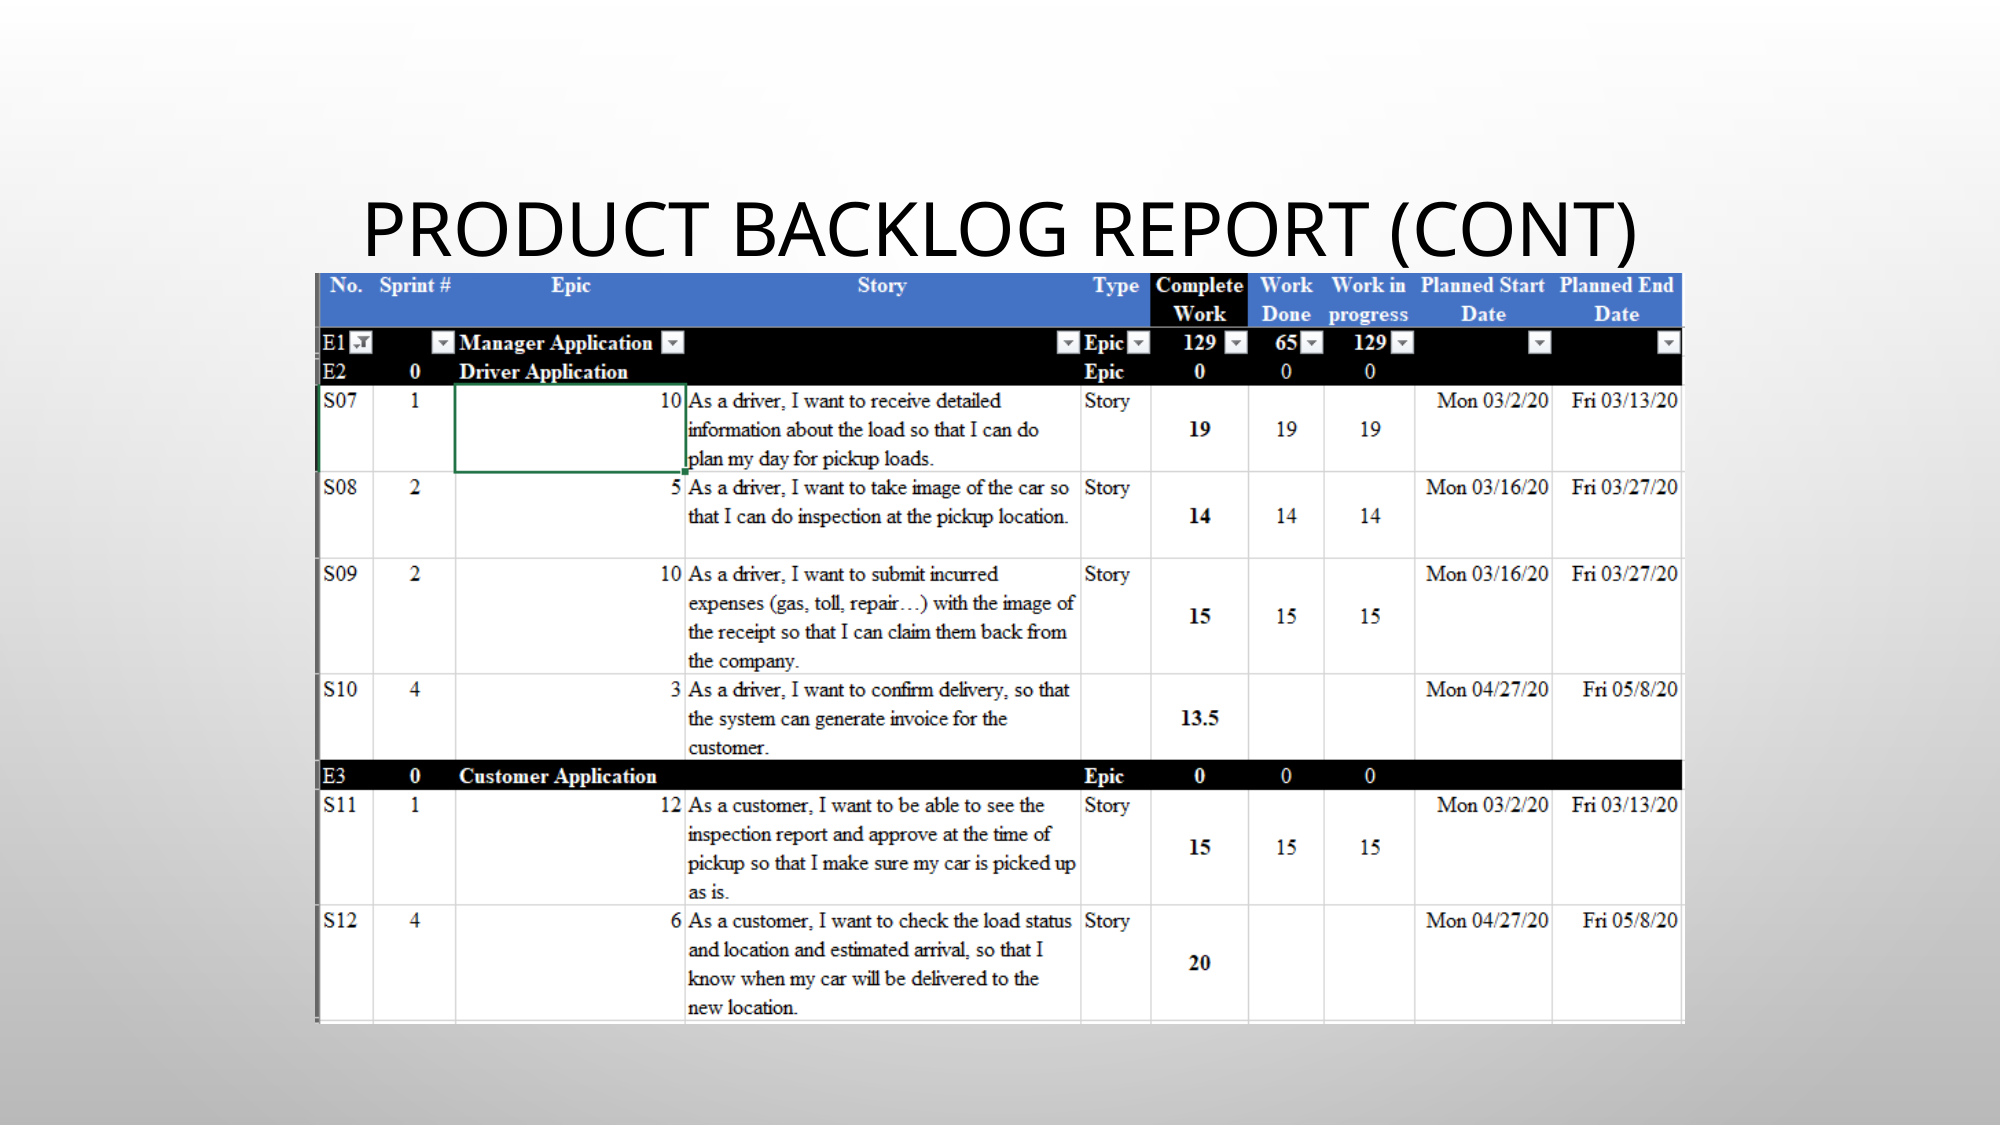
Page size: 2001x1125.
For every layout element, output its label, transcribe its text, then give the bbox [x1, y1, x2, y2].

picture [0, 0, 2000, 1125]
title Product Backlog Report (cont) [149, 101, 1851, 364]
